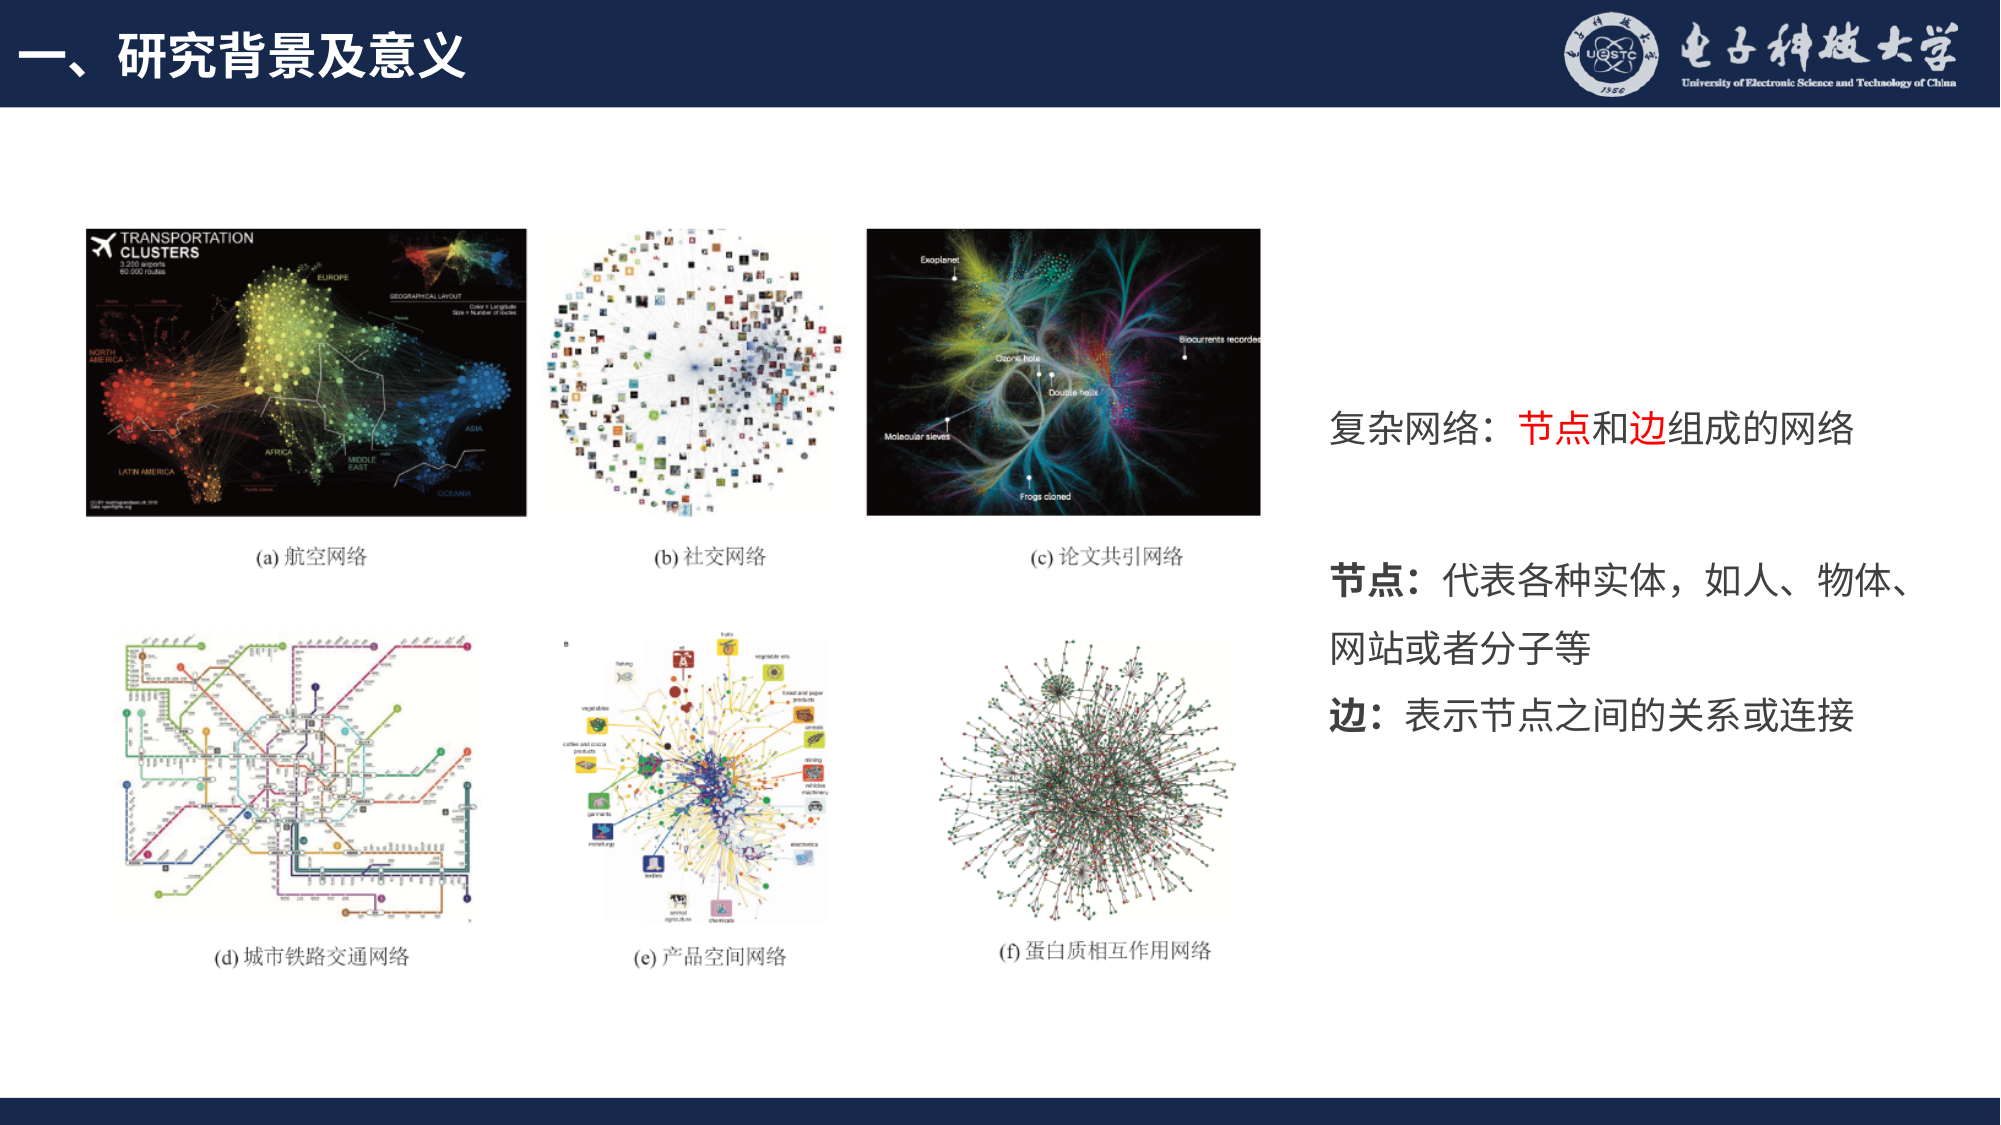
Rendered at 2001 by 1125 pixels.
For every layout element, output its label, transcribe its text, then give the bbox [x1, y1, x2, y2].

text_box 一、研究背景及意义 [2, 17, 483, 93]
text_box 复杂网络：节点和边组成的网络 [1314, 375, 1972, 458]
text_box 节点：代表各种实体，如人、物体、网站或者分子等 边：表示节点之间的关系或连接 [1314, 527, 1972, 745]
picture [69, 213, 1279, 978]
